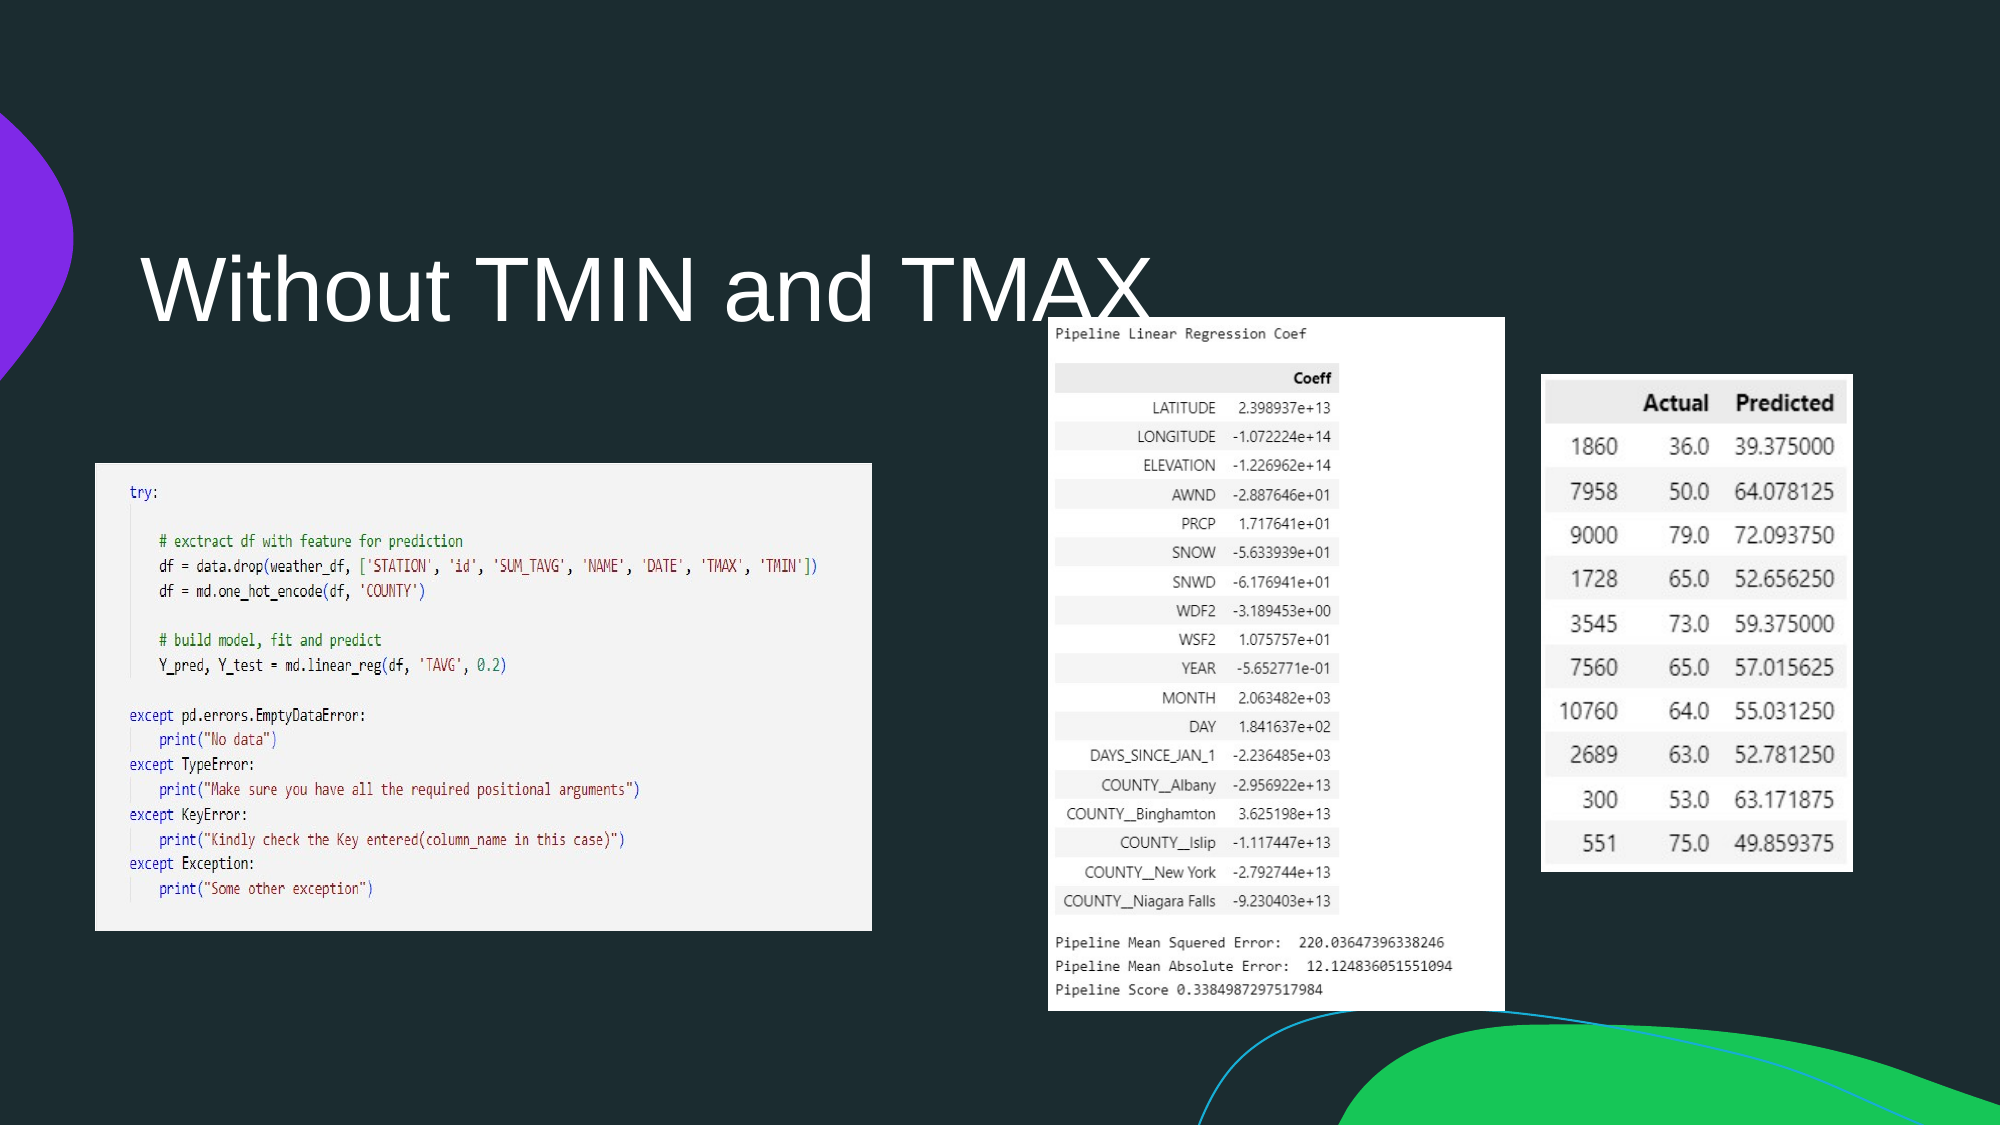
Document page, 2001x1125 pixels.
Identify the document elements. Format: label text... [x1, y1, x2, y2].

picture [1541, 374, 1853, 872]
picture [1048, 316, 1505, 1011]
title Without TMIN and TMAX [125, 125, 1875, 375]
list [95, 463, 872, 931]
